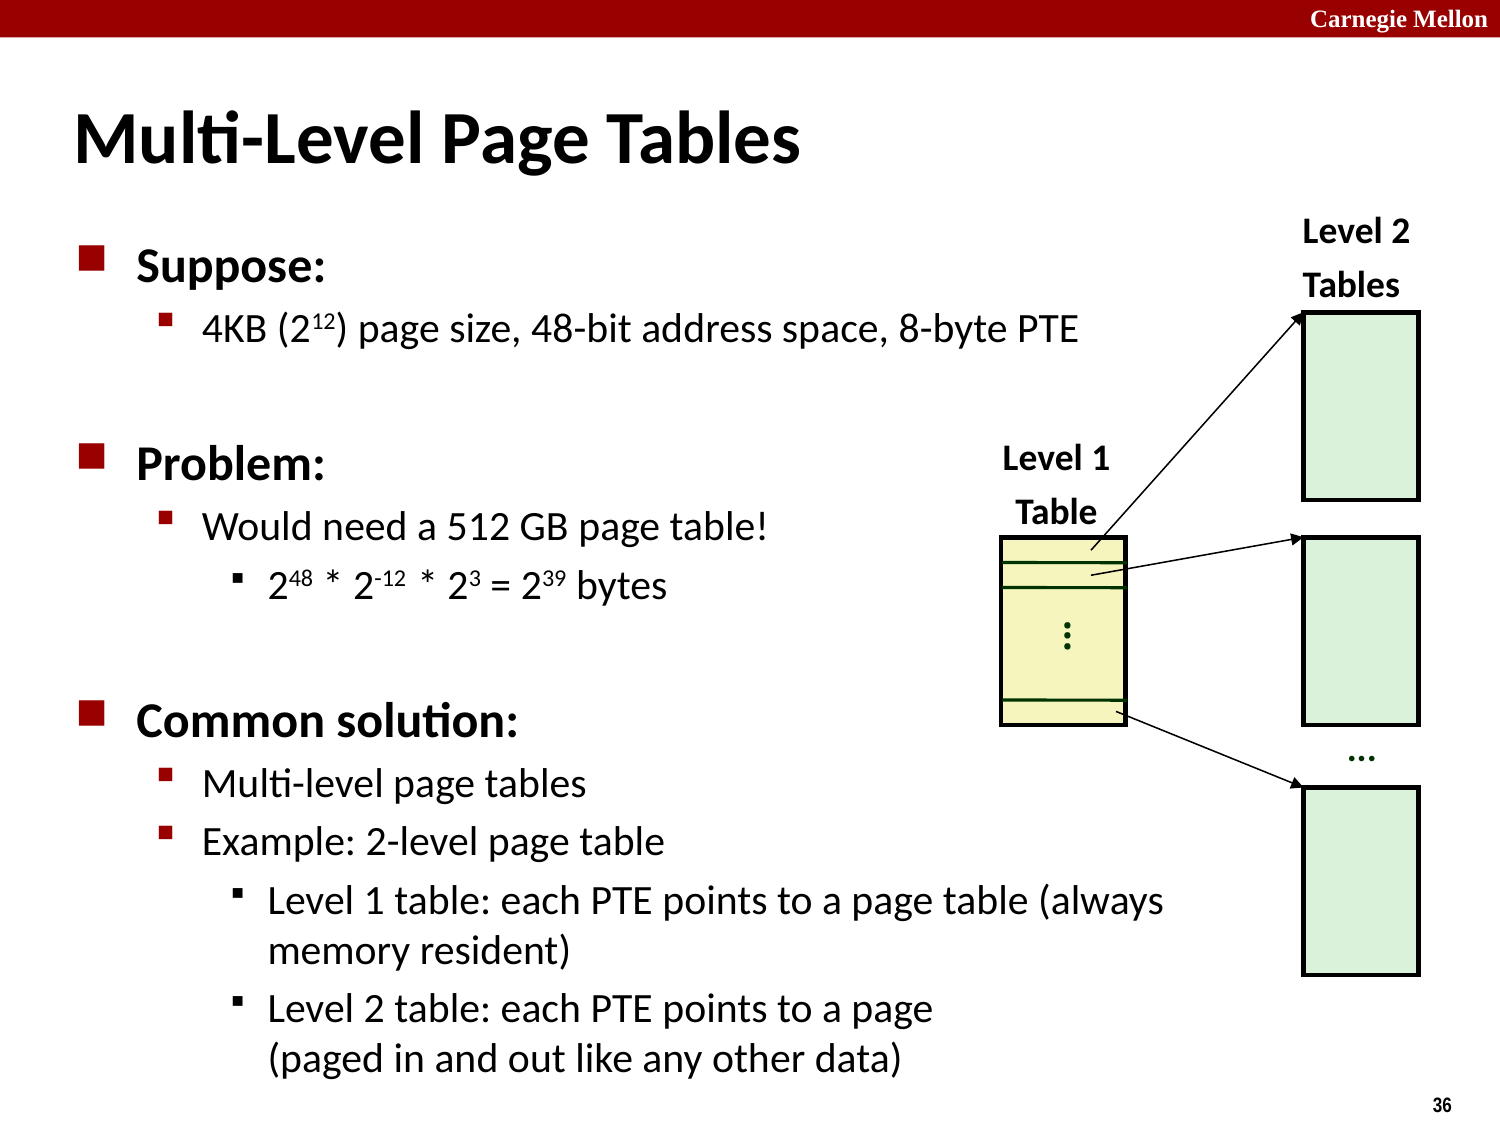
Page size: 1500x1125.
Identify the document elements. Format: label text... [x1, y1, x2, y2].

title Multi-Level Page Tables [58, 71, 1305, 197]
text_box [987, 204, 1426, 976]
list Suppose: 4KB (212) page size, 48-bit address space, 8-byte PTE Problem: Would need a 512 GB page table! 248 * 2-12 * 23 = 239 bytes Common solution: Multi-level page tables Example: 2-level page table Level 1 table: each PTE points to a page table (always memory resident) Level 2 table: each PTE points to a page (paged in and out like any other data) [64, 224, 1201, 1041]
